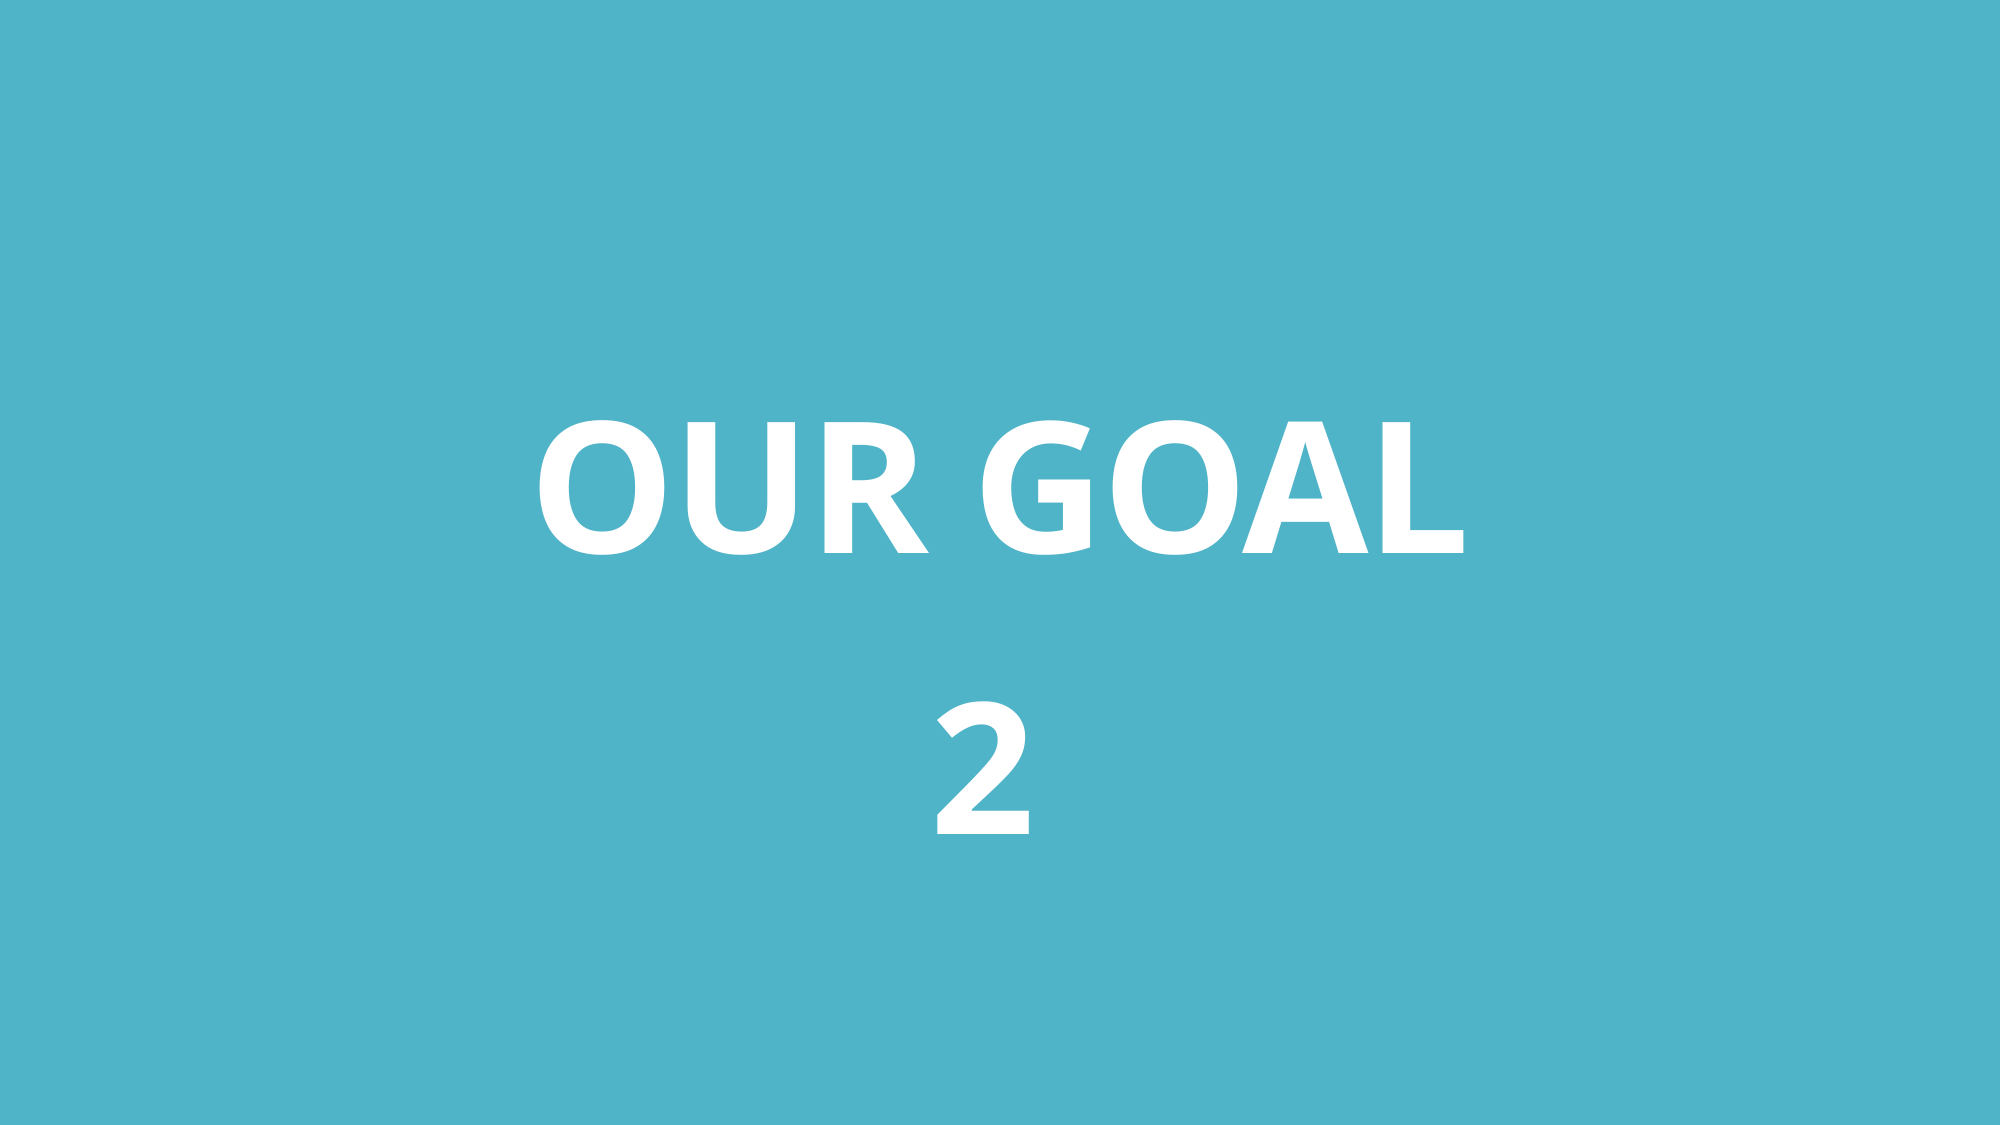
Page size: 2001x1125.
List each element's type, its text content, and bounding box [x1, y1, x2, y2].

subtitle 2 [226, 677, 1741, 948]
title OUR GOAL [115, 46, 1884, 597]
